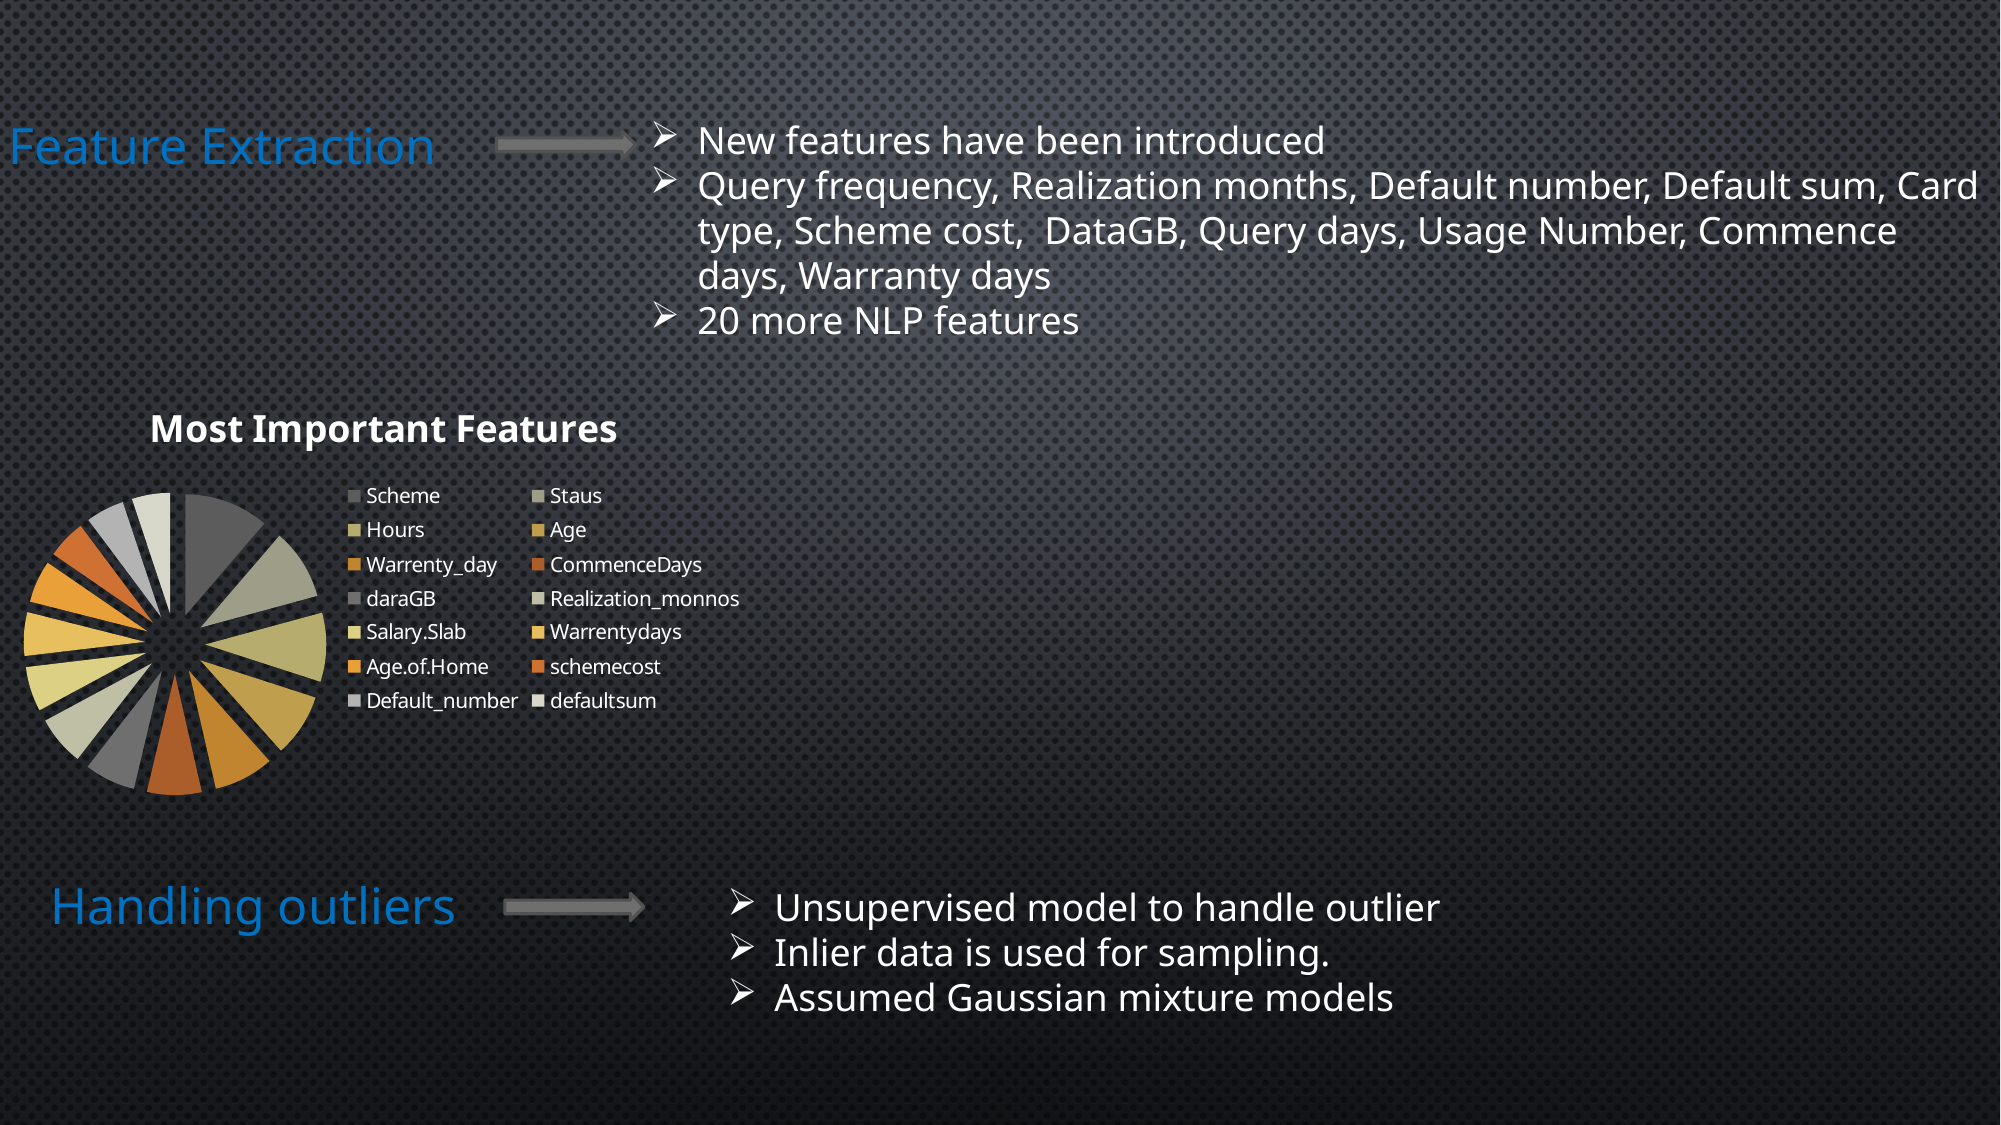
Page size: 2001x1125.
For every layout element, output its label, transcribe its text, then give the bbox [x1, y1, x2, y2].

text_box Unsupervised model to handle outlier Inlier data is used for sampling. Assumed Gaussian mixture models [712, 876, 1713, 1027]
text_box Handling outliers [35, 867, 599, 943]
text_box New features have been introduced Query frequency, Realization months, Default number, Default sum, Card type, Scheme cost, DataGB, Query days, Usage Number, Commence days, Warranty days 20 more NLP features [635, 109, 2000, 395]
chart [8, 373, 759, 824]
text_box [45, 973, 1970, 1035]
text_box [494, 129, 635, 160]
text_box Feature Extraction [0, 106, 465, 182]
text_box [503, 891, 646, 922]
